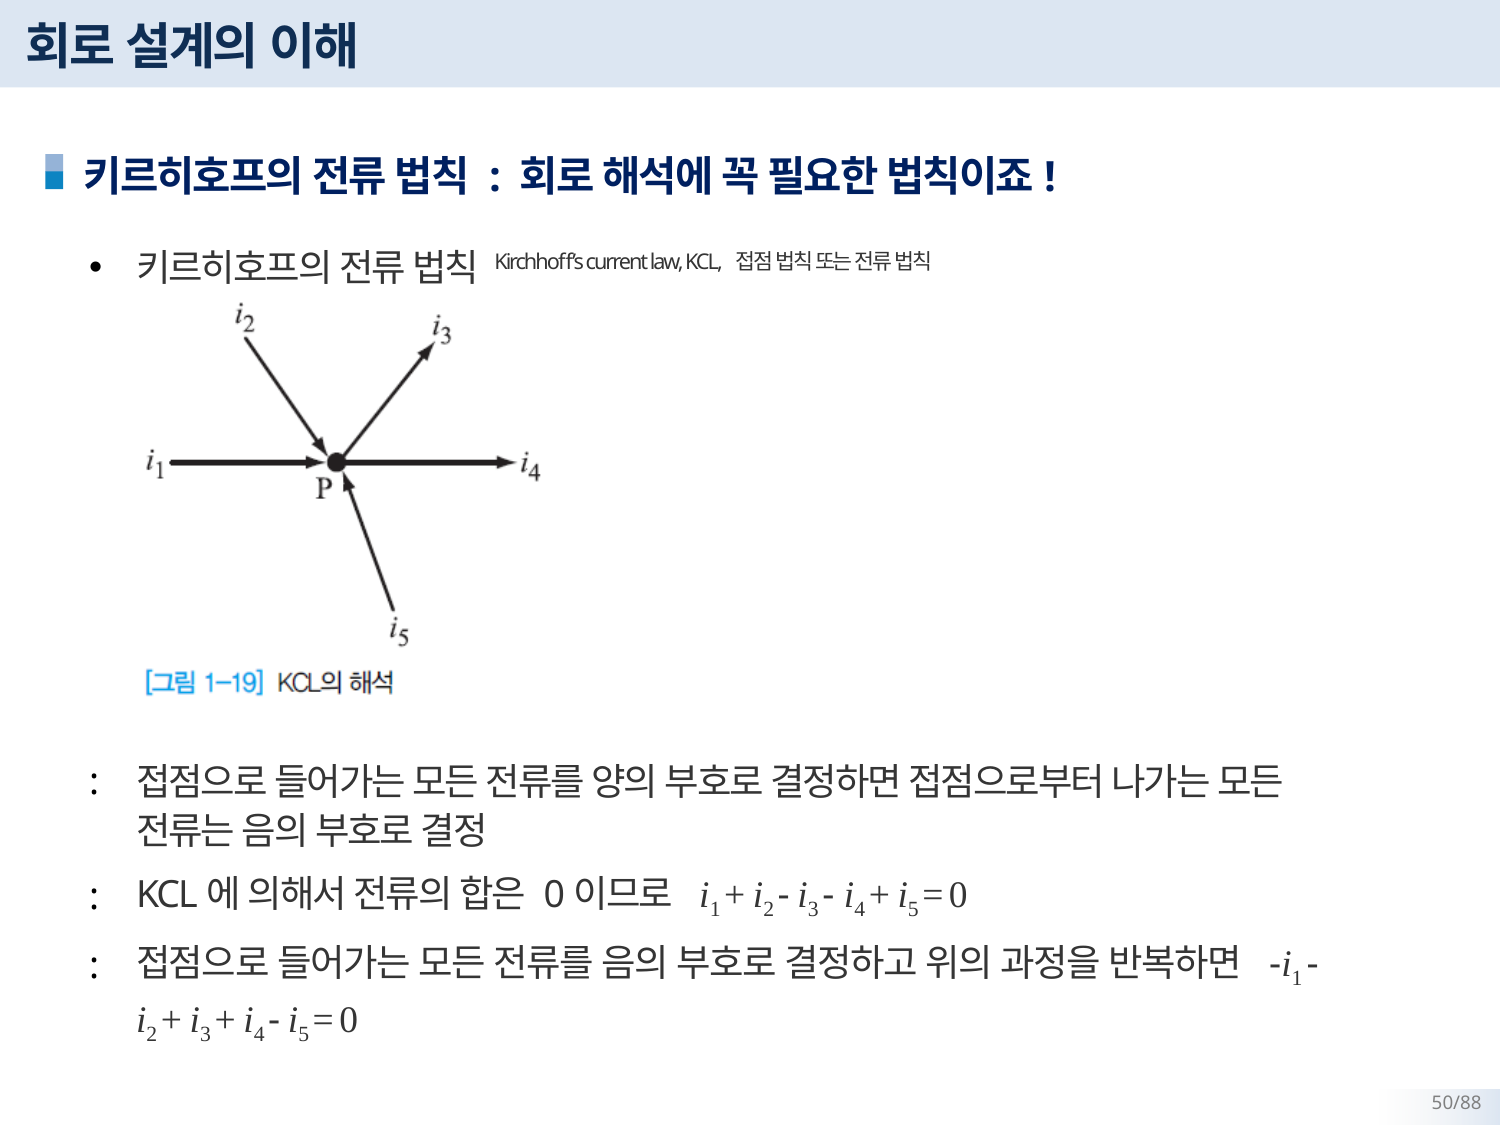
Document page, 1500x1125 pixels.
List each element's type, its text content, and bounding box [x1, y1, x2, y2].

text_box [45, 136, 1450, 204]
picture [134, 290, 549, 715]
text_box 키르히호프의 전류 법칙 Kirchhoff’s current law, KCL, 접점 법칙 또는 전류 법칙 접점으로 들어가는 모든 전류를 양의 부호로 결정하면 접점으로부터 나가는 모든 전류는 음의 부호로 결정 KCL에 의해서 전류의 합은 0이므로 i1 + i2 - i3 - i4 + i5 = 0 접점으로 들어가는 모든 전류를 음의 부호로 결정하고 위의 과정을 반복하면 -i1 - i2 + i3 + i4 - i5 = 0 [74, 231, 1334, 1054]
title 회로 설계의 이해 [10, 5, 1288, 84]
